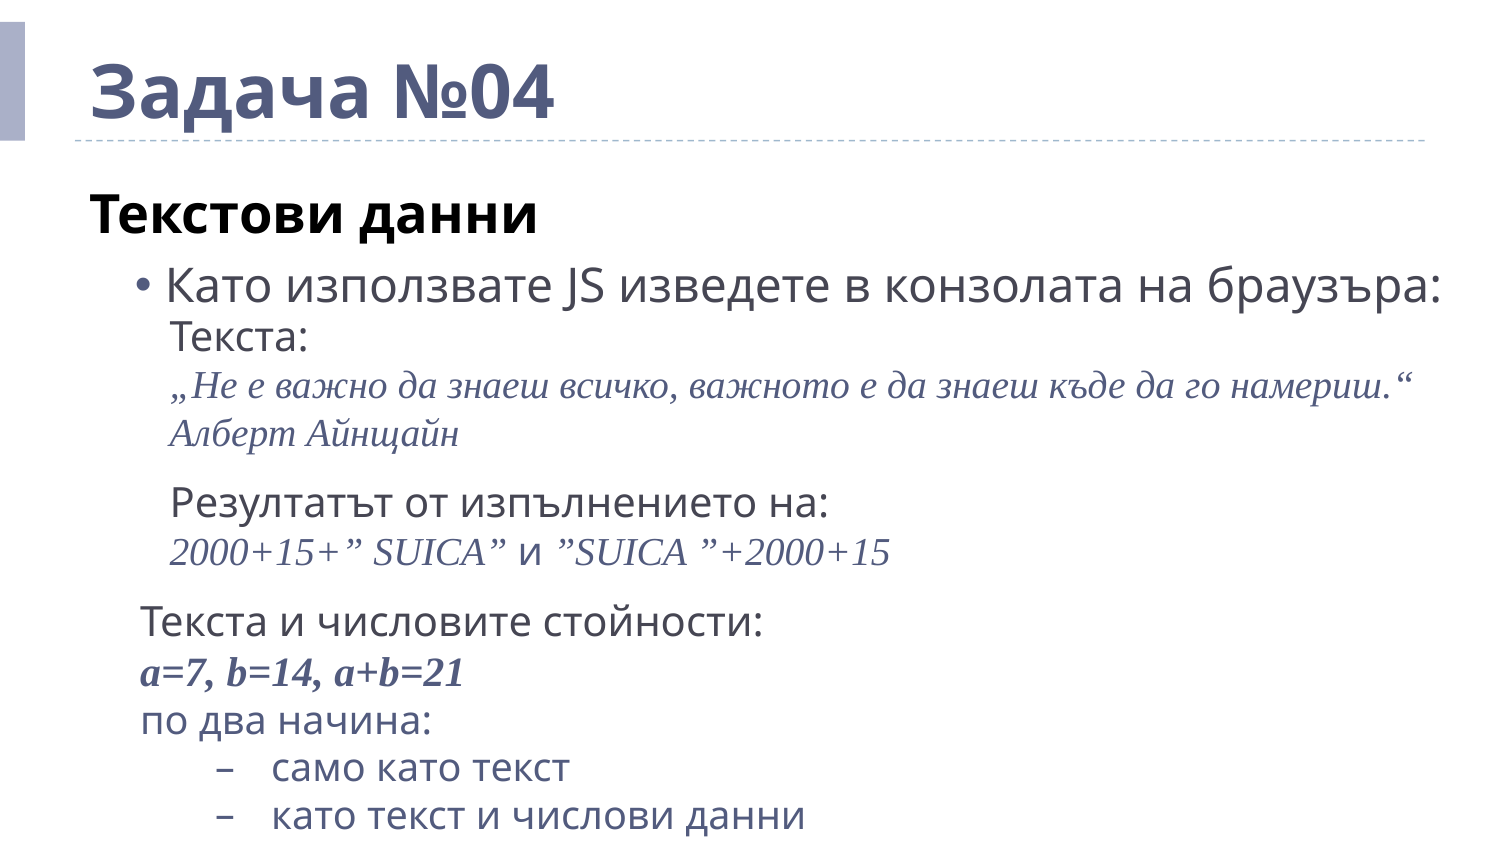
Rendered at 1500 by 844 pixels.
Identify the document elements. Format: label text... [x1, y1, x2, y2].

text_box Текста и числовите стойности: a=7, b=14, a+b=21 по два начина: само като текст като текст и числови данни [125, 587, 822, 844]
text_box Текста: „Не е важно да знаеш всичко, важното е да знаеш къде да го намериш.“ Алберт Айнщайн [154, 301, 1496, 462]
title Задача №04 [75, 18, 1475, 141]
text_box Резултатът от изпълнението на: 2000+15+” SUICA” и ”SUICA ”+2000+15 [154, 468, 1496, 581]
list Текстови данни Като използвате JS изведете в конзолата на браузъра: [75, 171, 1475, 835]
